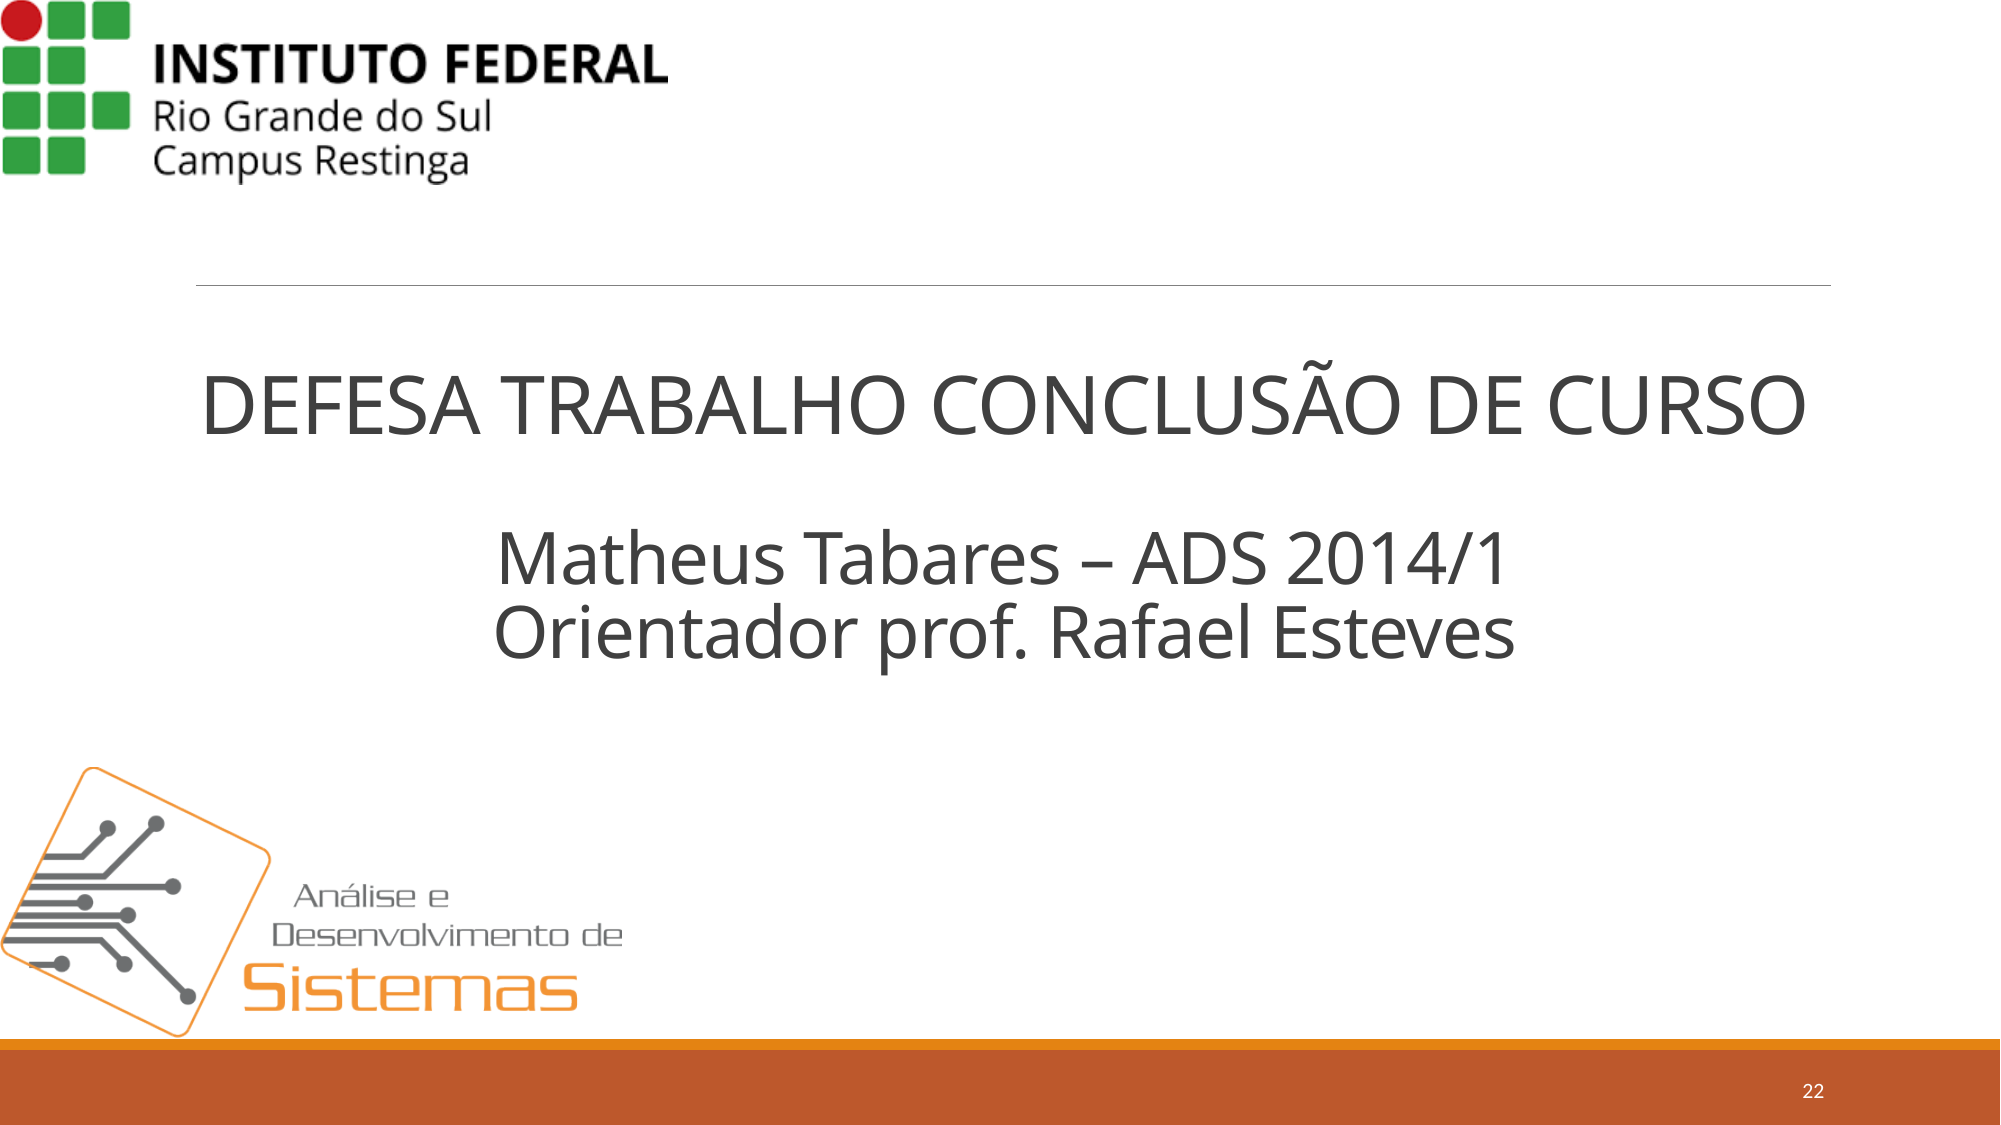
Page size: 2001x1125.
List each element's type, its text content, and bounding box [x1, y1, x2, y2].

title DEFESA TRABALHO CONCLUSÃO DE CURSO Matheus Tabares – ADS 2014/1 Orientador prof. Rafael Esteves [180, 285, 1830, 681]
picture [0, 0, 668, 185]
picture [0, 766, 623, 1039]
slide_number 22 [1624, 1059, 1840, 1120]
